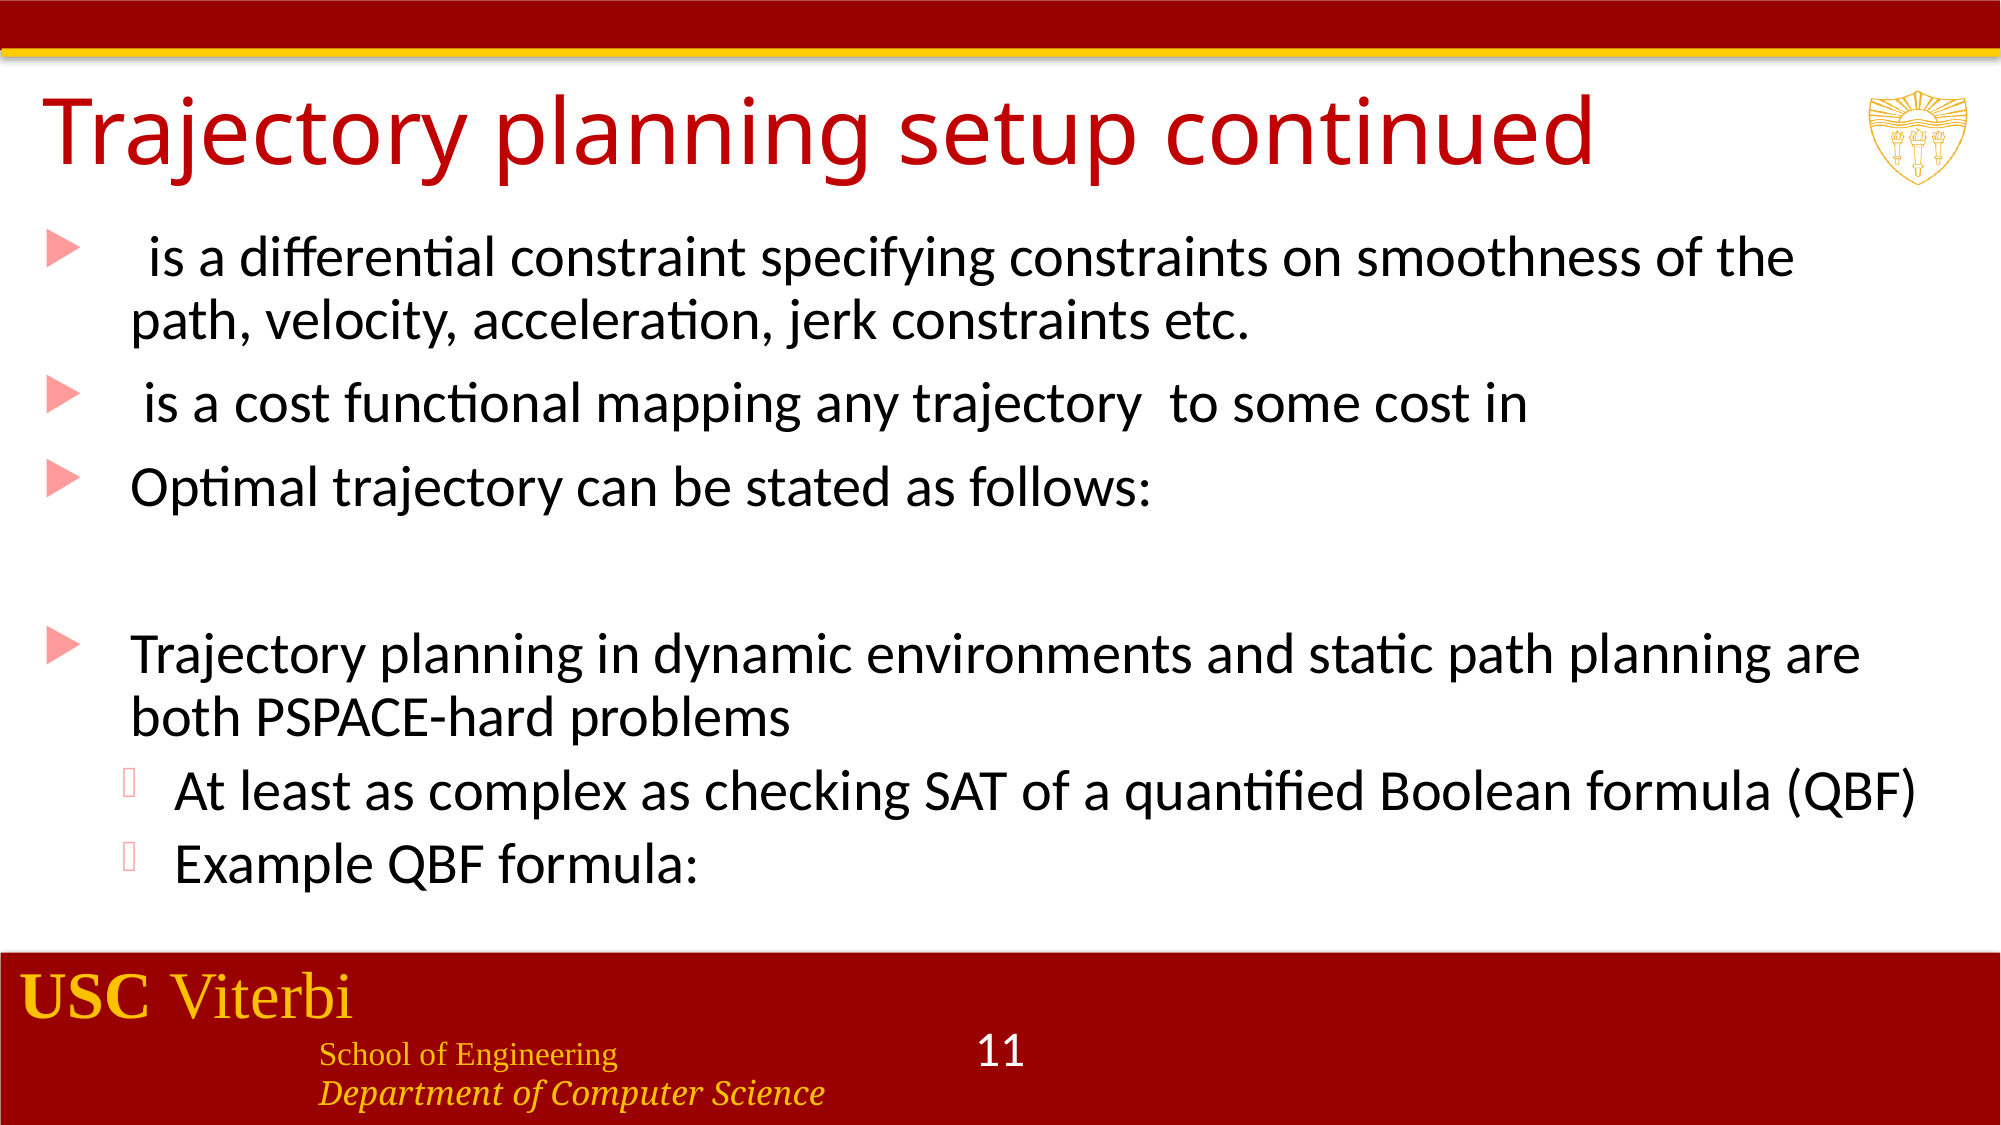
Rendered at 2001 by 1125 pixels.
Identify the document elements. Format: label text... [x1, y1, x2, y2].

picture [1836, 76, 2000, 199]
slide_number 11 [774, 1016, 1225, 1077]
title Trajectory planning setup continued [27, 70, 1819, 199]
